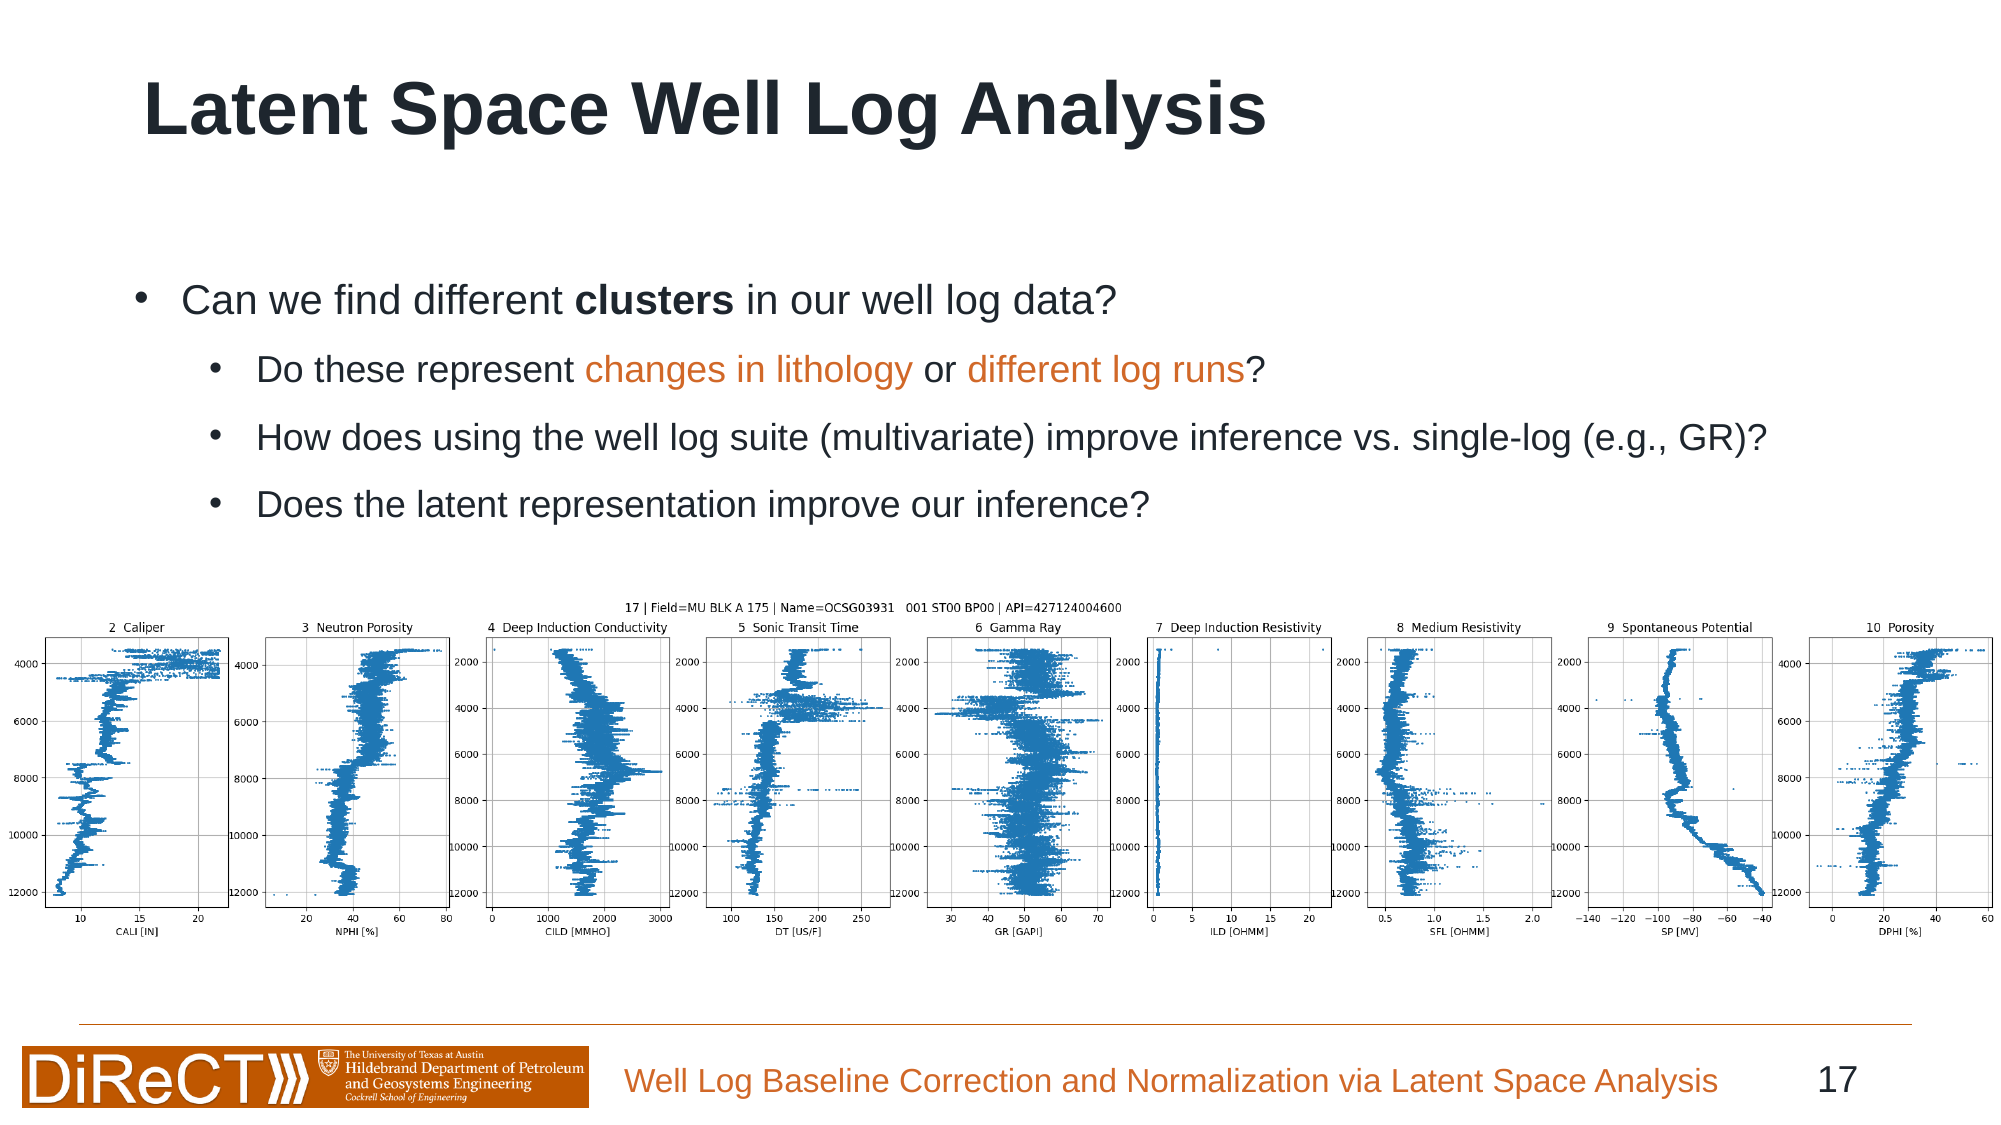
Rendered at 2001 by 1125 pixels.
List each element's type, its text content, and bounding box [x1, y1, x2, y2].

text_box Can we find different clusters in our well log data? Do these represent changes in lithology or different log runs? How does using the well log suite (multivariate) improve inference vs. single-log (e.g., GR)? Does the latent representation improve our inference? [119, 240, 1872, 595]
text_box Latent Space Well Log Analysis [129, 52, 1795, 158]
picture [22, 1046, 589, 1108]
picture [0, 595, 2000, 944]
text_box Well Log Baseline Correction and Normalization via Latent Space Analysis [609, 1052, 1800, 1107]
text_box [608, 1038, 1432, 1109]
